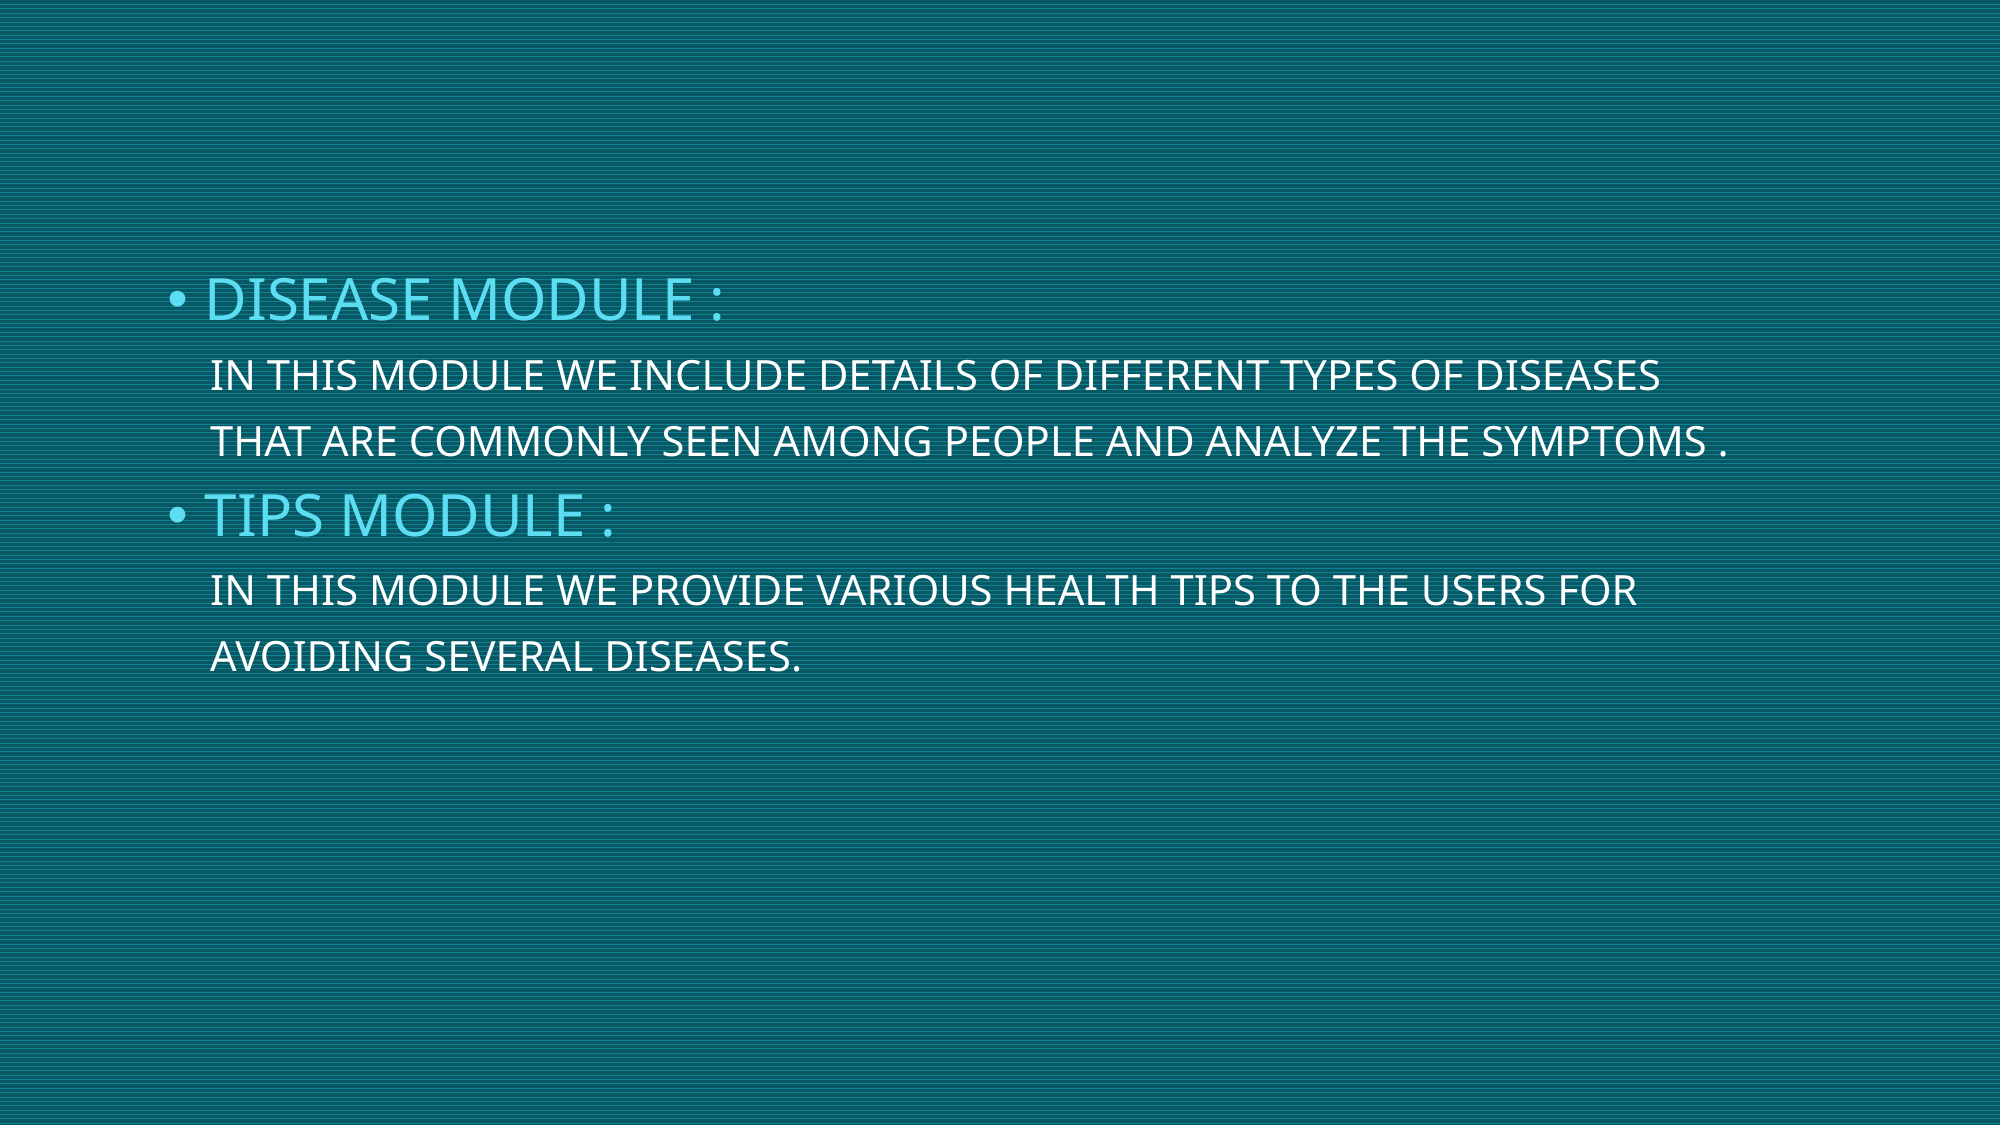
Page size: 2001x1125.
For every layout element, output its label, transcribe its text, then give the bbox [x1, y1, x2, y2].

list DISEASE MODULE : IN THIS MODULE WE INCLUDE DETAILS OF DIFFERENT TYPES OF DISEASES THAT ARE COMMONLY SEEN AMONG PEOPLE AND ANALYZE THE SYMPTOMS . TIPS MODULE : IN THIS MODULE WE PROVIDE VARIOUS HEALTH TIPS TO THE USERS FOR AVOIDING SEVERAL DISEASES. [152, 263, 1878, 1125]
